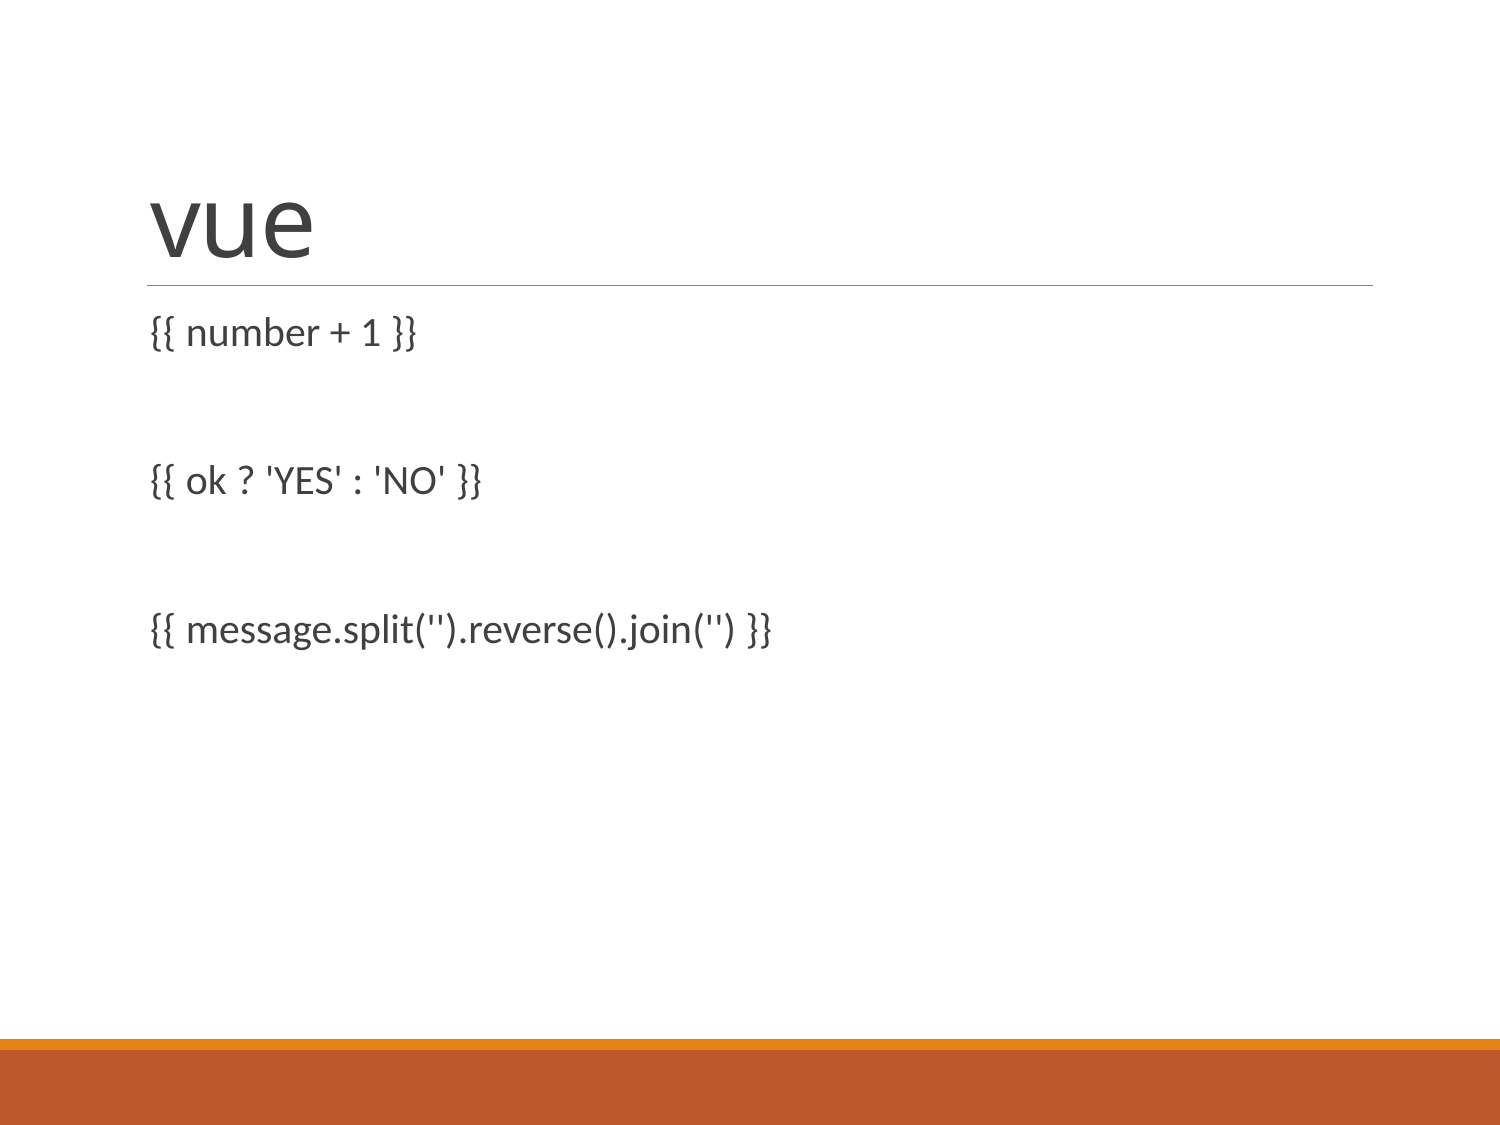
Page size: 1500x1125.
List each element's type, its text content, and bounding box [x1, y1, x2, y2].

title vue [135, 47, 1373, 285]
list {{ number + 1 }} {{ ok ? 'YES' : 'NO' }} {{ message.split('').reverse().join('') }} [135, 302, 1373, 963]
